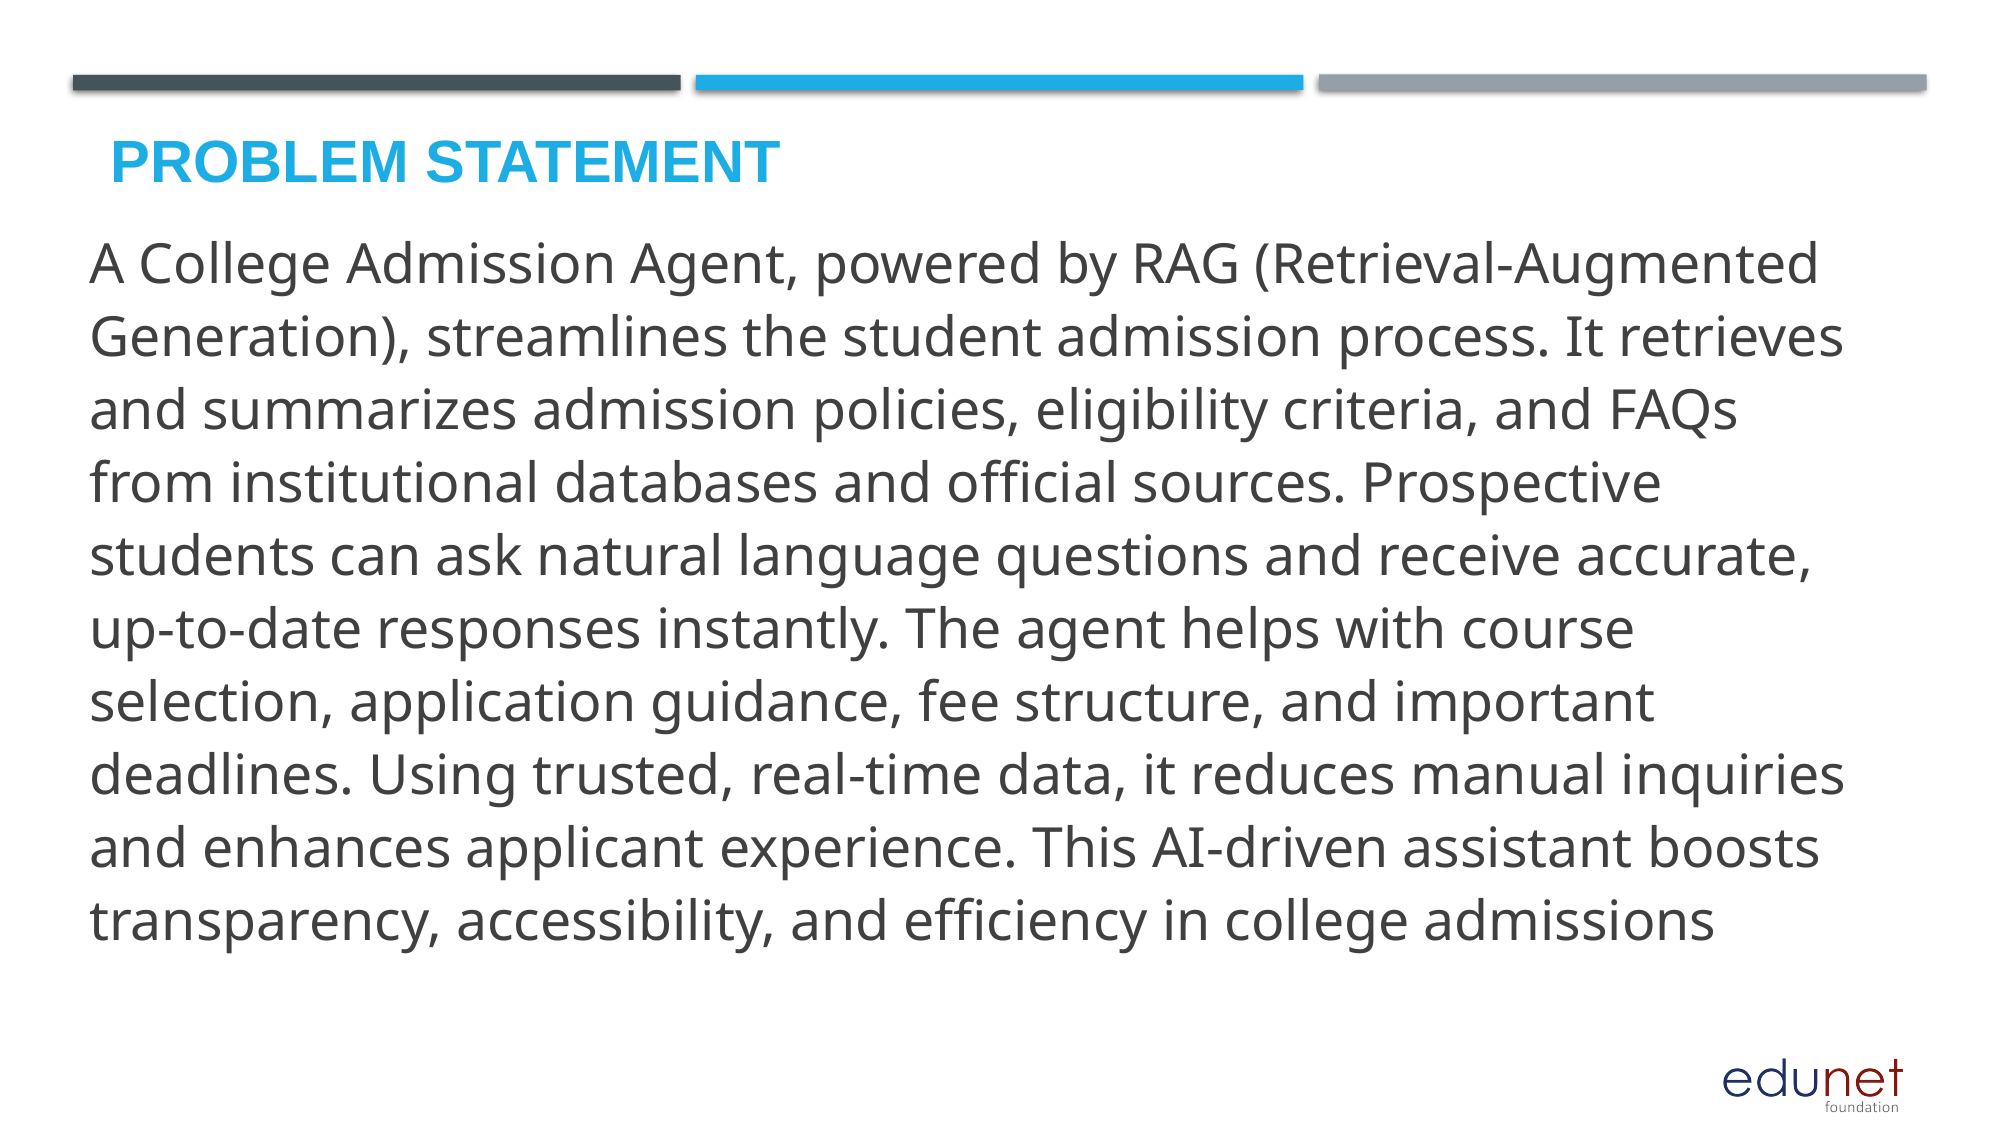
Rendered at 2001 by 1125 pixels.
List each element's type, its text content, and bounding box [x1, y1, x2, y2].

picture [1719, 1056, 1905, 1116]
list A College Admission Agent, powered by RAG (Retrieval-Augmented Generation), streamlines the student admission process. It retrieves and summarizes admission policies, eligibility criteria, and FAQs from institutional databases and official sources. Prospective students can ask natural language questions and receive accurate, up-to-date responses instantly. The agent helps with course selection, application guidance, fee structure, and important deadlines. Using trusted, real-time data, it reduces manual inquiries and enhances applicant experience. This AI-driven assistant boosts transparency, accessibility, and efficiency in college admissions [74, 203, 1884, 970]
title Problem Statement [95, 115, 1905, 203]
